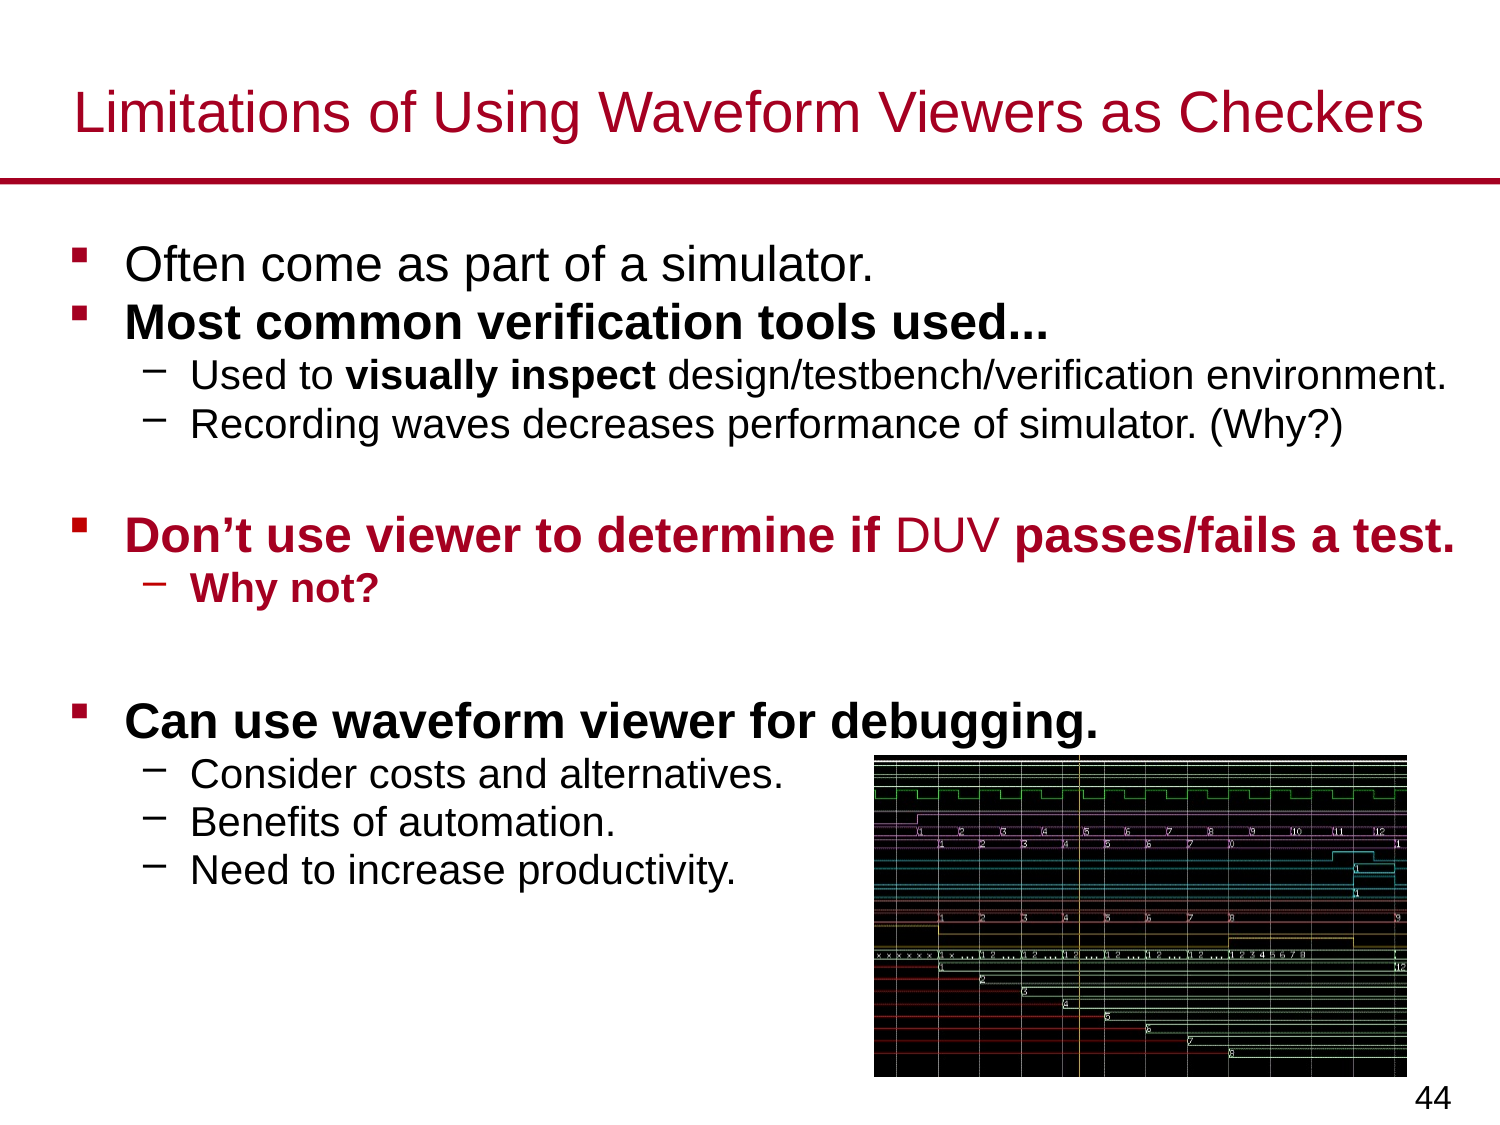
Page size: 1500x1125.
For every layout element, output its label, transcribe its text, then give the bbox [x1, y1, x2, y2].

picture [874, 755, 1408, 1077]
list Often come as part of a simulator. Most common verification tools used... Used to visually inspect design/testbench/verification environment. Recording waves decreases performance of simulator. (Why?) Don’t use viewer to determine if DUV passes/fails a test. Why not? Can use waveform viewer for debugging. Consider costs and alternatives. Benefits of automation. Need to increase productivity. [52, 235, 1477, 964]
title Limitations of Using Waveform Viewers as Checkers [0, 44, 1500, 175]
